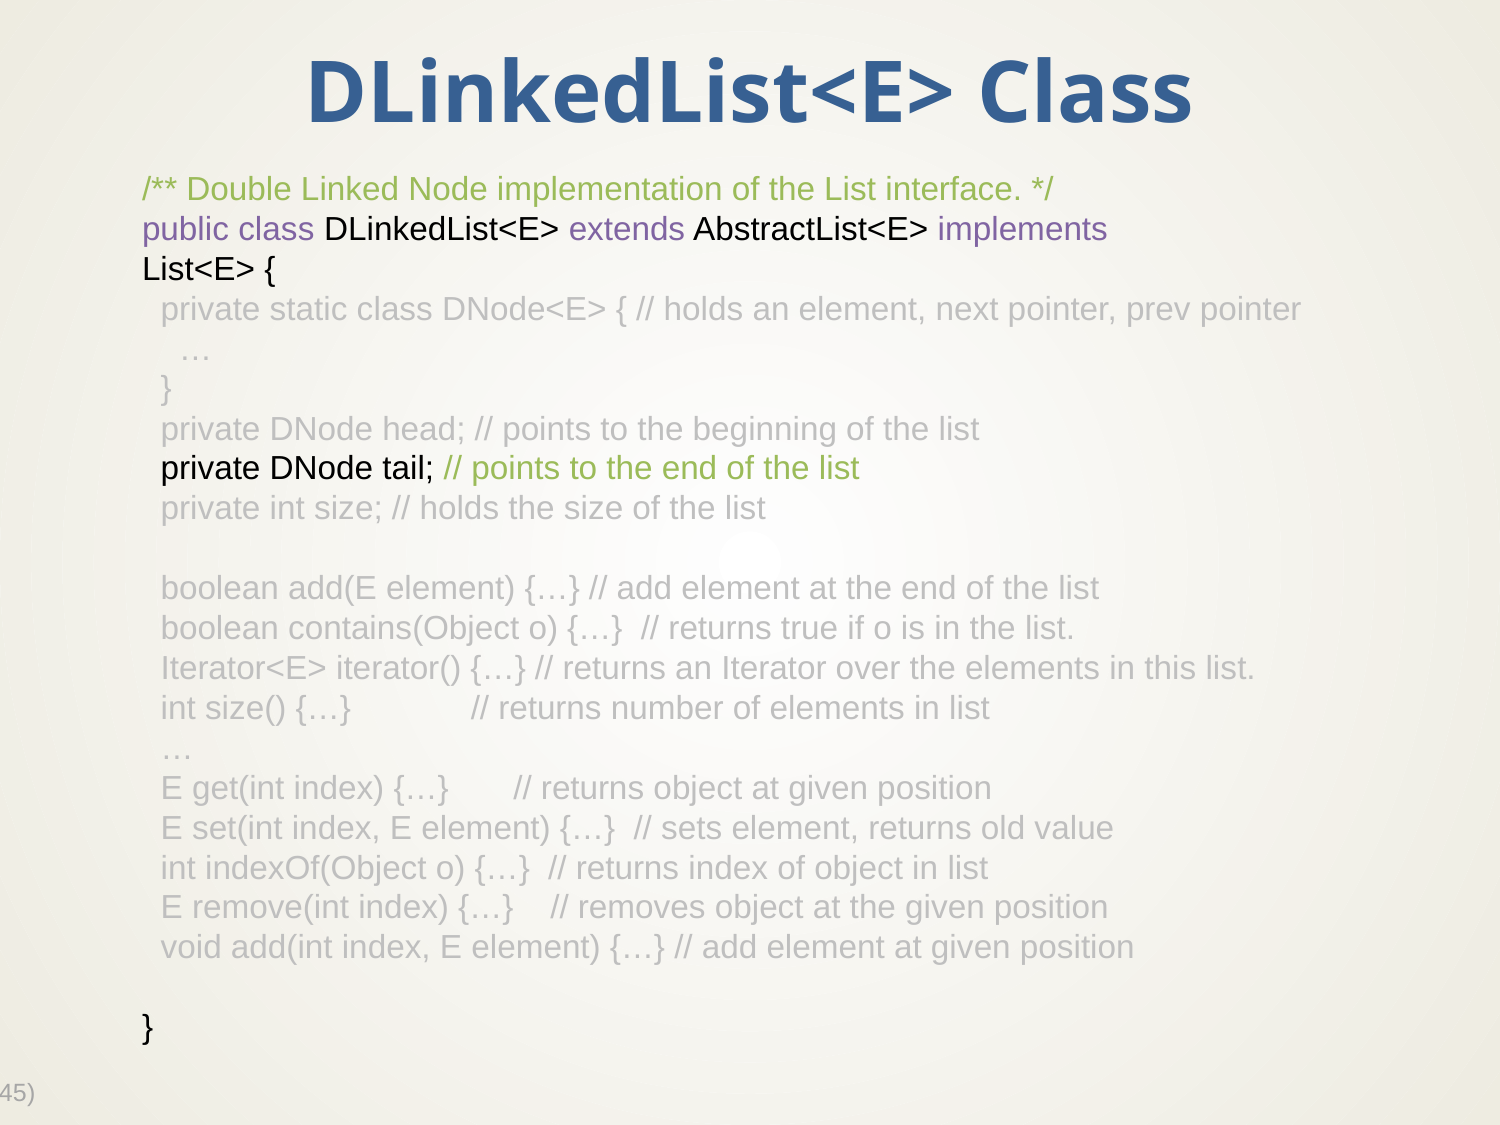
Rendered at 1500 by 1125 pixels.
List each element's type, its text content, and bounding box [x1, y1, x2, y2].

title DLinkedList<E> Class [0, 24, 1500, 166]
text_box /** Double Linked Node implementation of the List interface. */ public class DLinkedList<E> extends AbstractList<E> implements List<E> { private static class DNode<E> { // holds an element, next pointer, prev pointer … } private DNode head; // points to the beginning of the list private DNode tail; // points to the end of the list private int size; // holds the size of the list boolean add(E element) {…} // add element at the end of the list boolean contains(Object o) {…} // returns true if o is in the list. Iterator<E> iterator() {…} // returns an Iterator over the elements in this list. int size() {…} // returns number of elements in list … E get(int index) {…} // returns object at given position E set(int index, E element) {…} // sets element, returns old value int indexOf(Object o) {…} // returns index of object in list E remove(int index) {…} // removes object at the given position void add(int index, E element) {…} // add element at given position } [127, 159, 1319, 1053]
